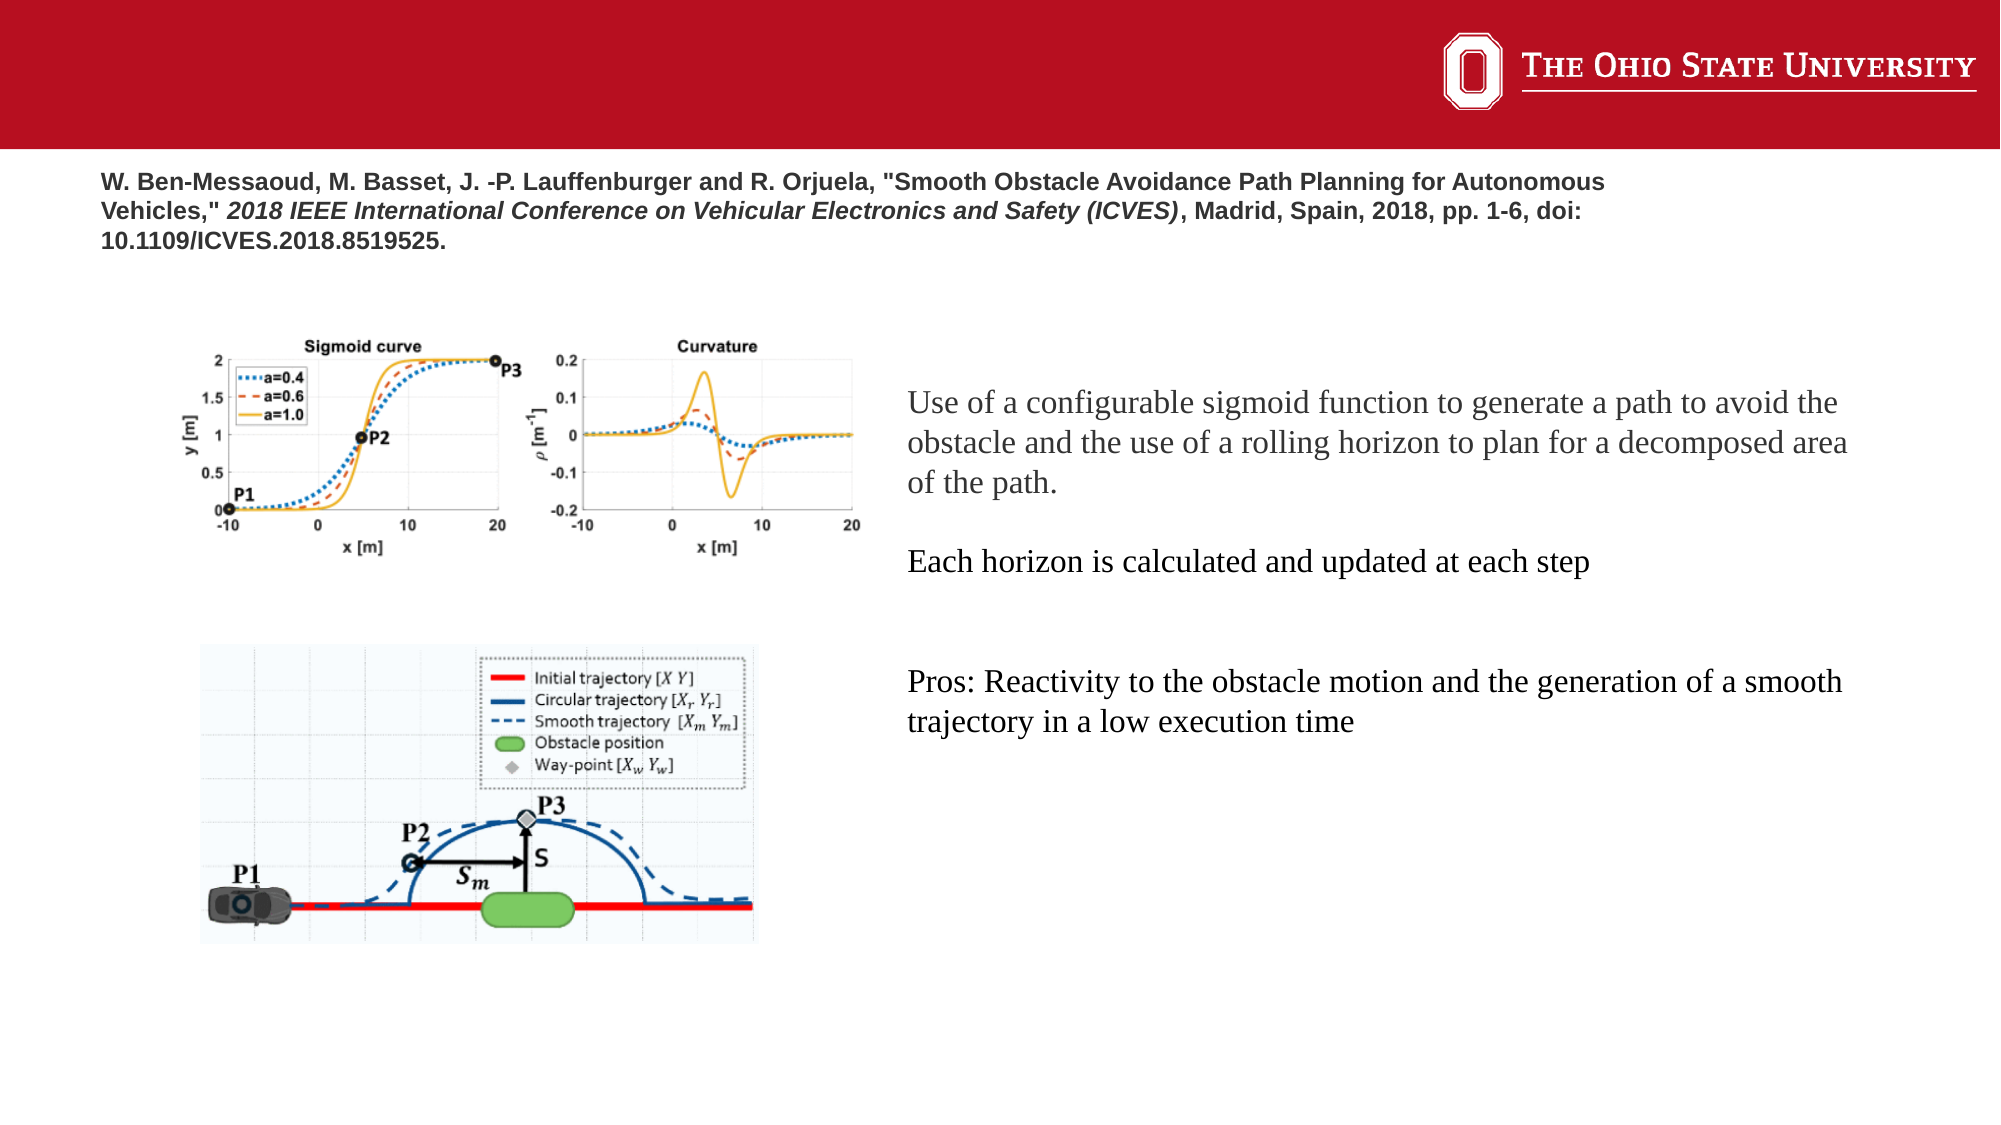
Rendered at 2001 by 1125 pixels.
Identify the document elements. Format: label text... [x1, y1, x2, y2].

picture [1443, 32, 1977, 110]
text_box W. Ben-Messaoud, M. Basset, J. -P. Lauffenburger and R. Orjuela, "Smooth Obstacle Avoidance Path Planning for Autonomous Vehicles," 2018 IEEE International Conference on Vehicular Electronics and Safety (ICVES), Madrid, Spain, 2018, pp. 1-6, doi: 10.1109/ICVES.2018.8519525. [85, 157, 1788, 263]
text_box Use of a configurable sigmoid function to generate a path to avoid the obstacle and the use of a rolling horizon to plan for a decomposed area of the path. Each horizon is calculated and updated at each step Pros: Reactivity to the obstacle motion and the generation of a smooth trajectory in a low execution time [892, 372, 1893, 787]
picture [177, 333, 864, 563]
picture [200, 643, 759, 944]
